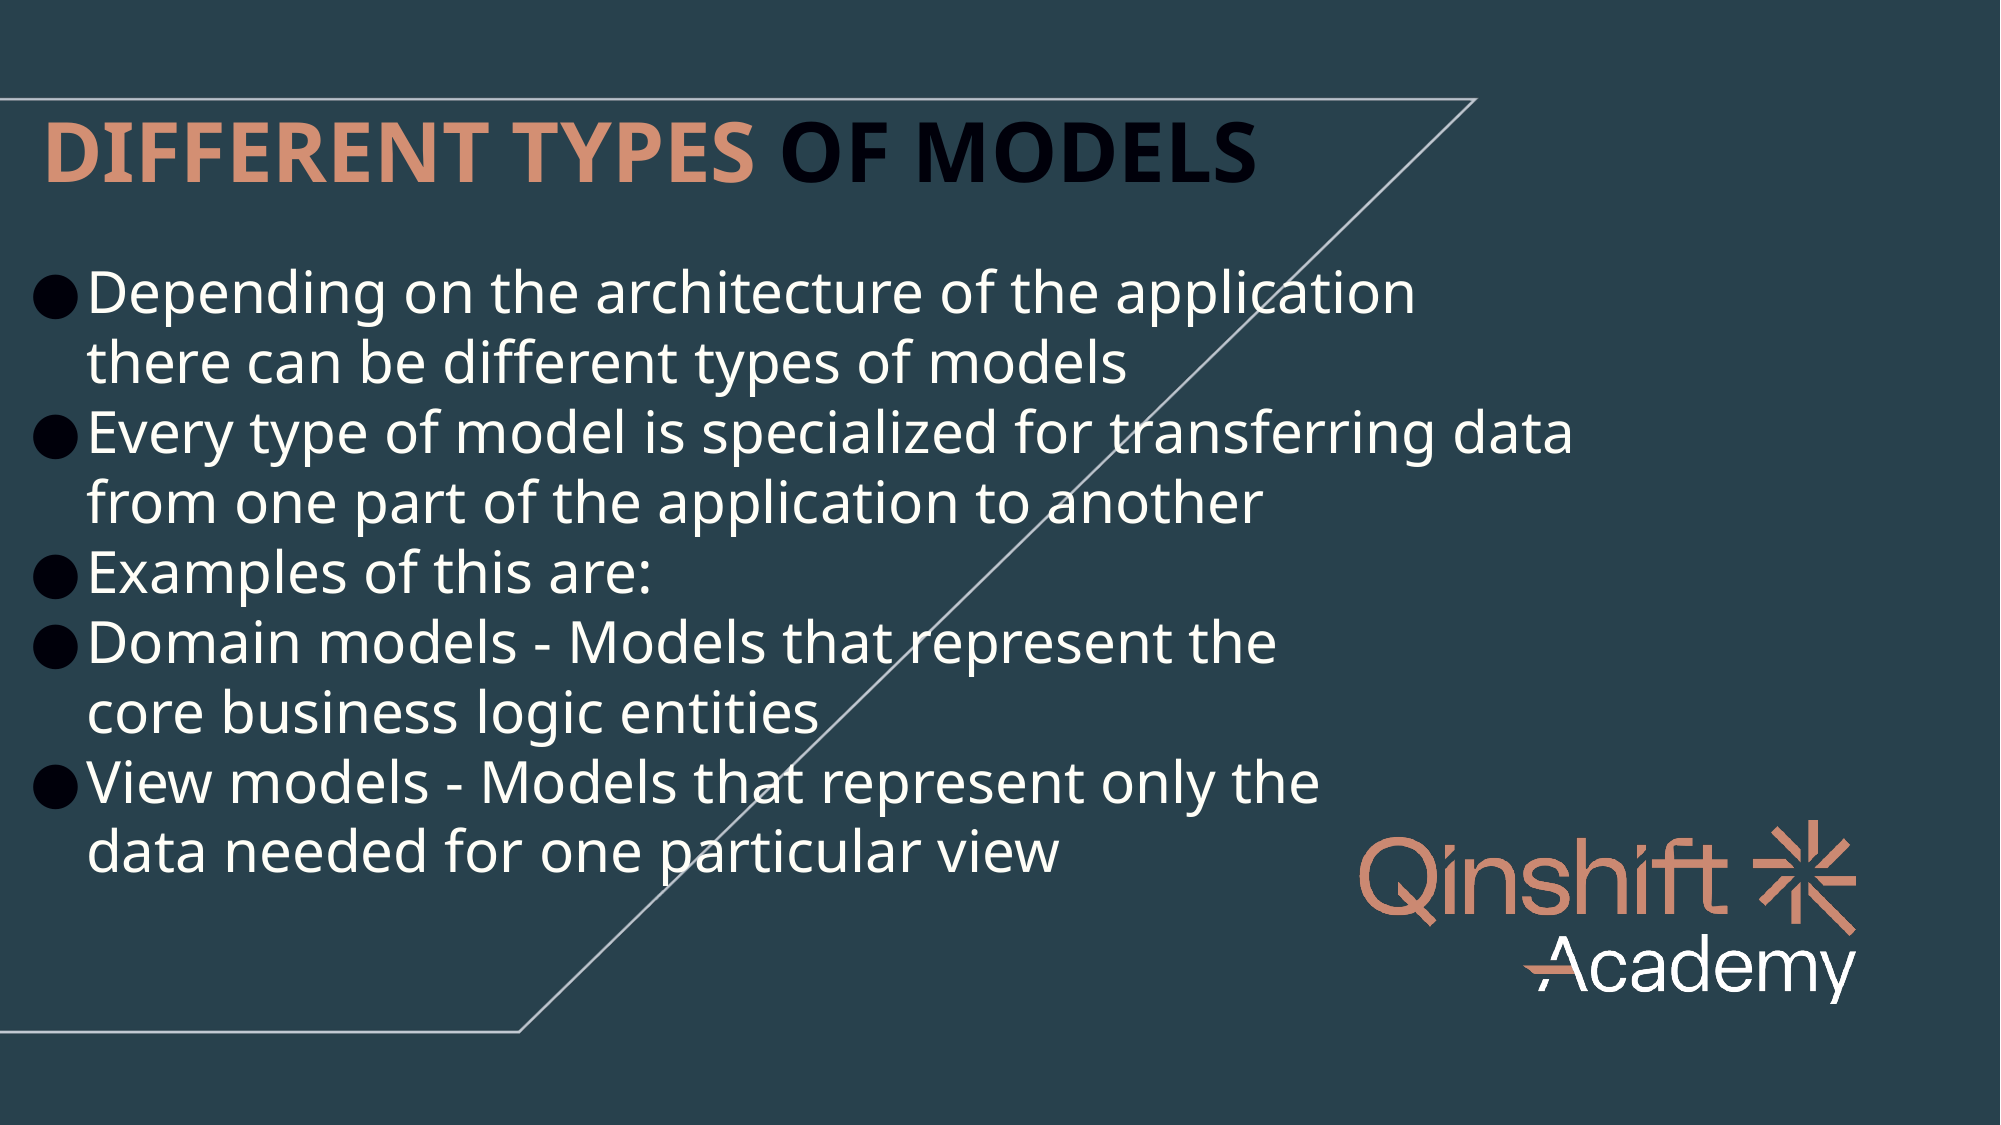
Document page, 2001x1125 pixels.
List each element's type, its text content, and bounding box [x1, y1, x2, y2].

title DIFFERENT TYPES OF MODELS [30, 92, 1575, 206]
picture [0, 78, 1498, 249]
picture [0, 820, 1857, 1056]
list Depending on the architecture of the application there can be different types of models Every type of model is specialized for transferring data from one part of the application to another Examples of this are: Domain models - Models that represent the core business logic entities View models - Models that represent only the data needed for one particular view [0, 249, 1589, 876]
